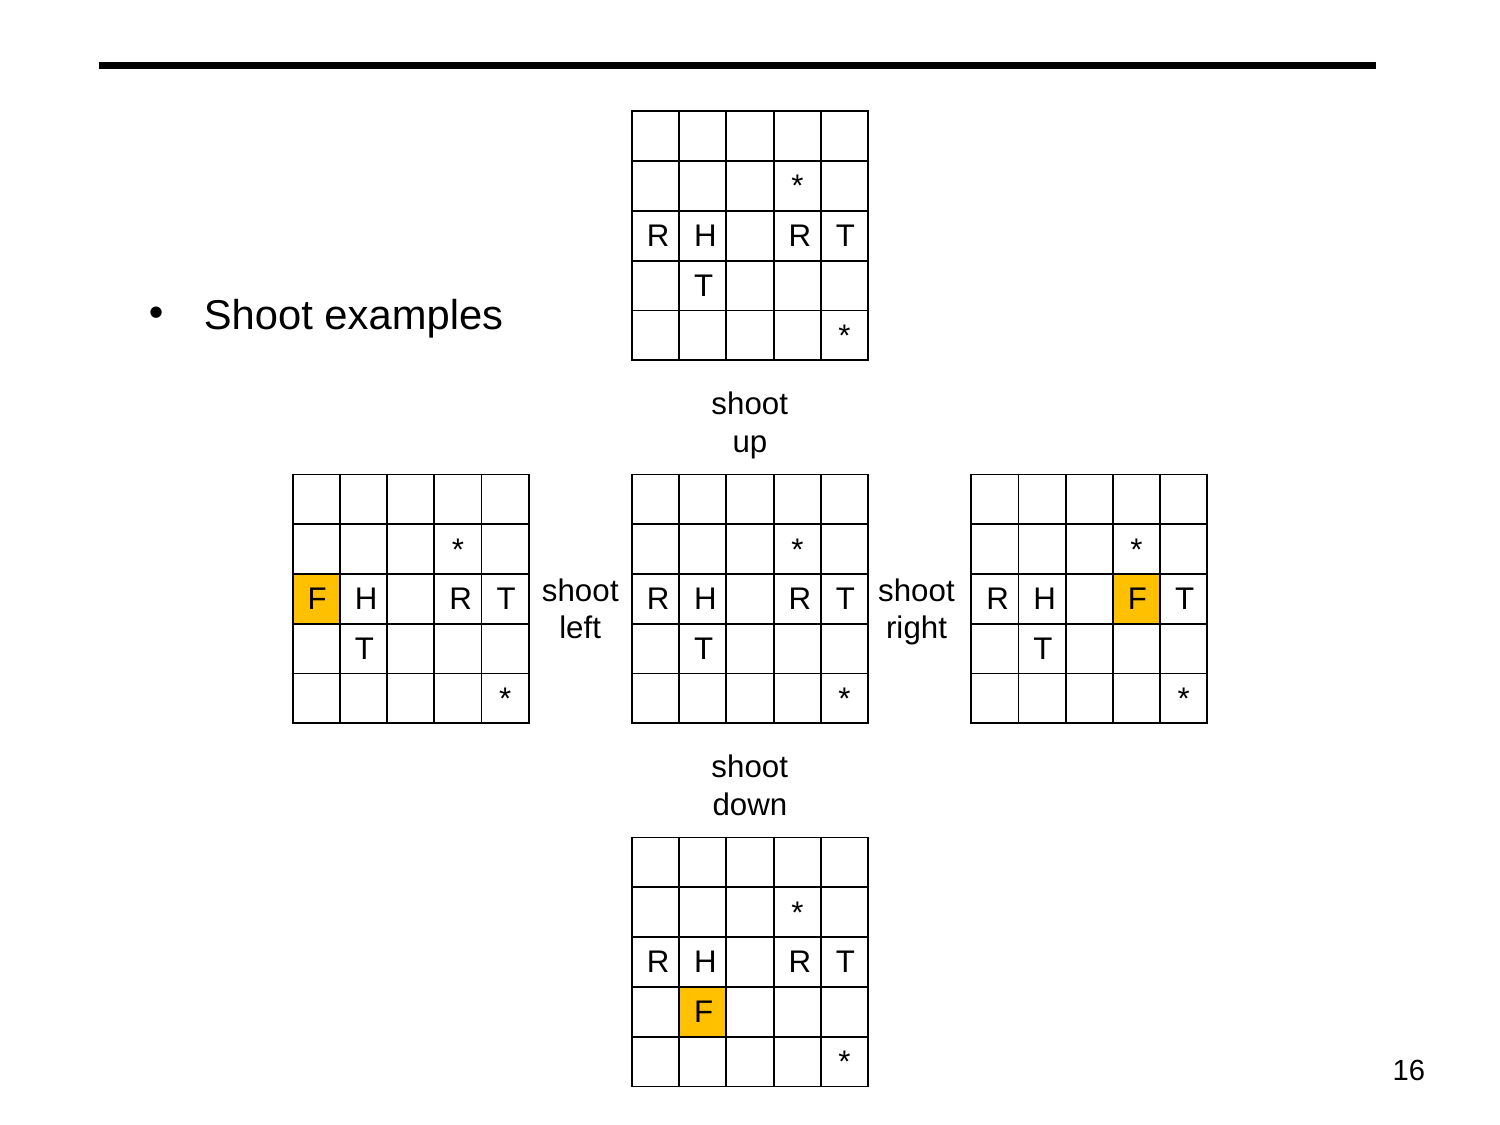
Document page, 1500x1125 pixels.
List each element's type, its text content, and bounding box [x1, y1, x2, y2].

table_header [822, 838, 867, 886]
table_cell [775, 625, 820, 673]
table_header [822, 475, 867, 523]
table_cell [388, 525, 433, 573]
table_cell [727, 625, 773, 673]
table_cell * [822, 1038, 867, 1086]
table_cell R [633, 938, 678, 986]
table_header [775, 112, 820, 160]
table_cell H [680, 575, 725, 623]
table_cell [727, 1038, 773, 1086]
table_cell [388, 625, 433, 673]
table_cell [294, 674, 339, 722]
table_header [633, 475, 678, 523]
table_cell T [341, 625, 386, 673]
table_cell R [775, 575, 820, 623]
table_cell [633, 525, 678, 573]
table_cell * [1114, 525, 1159, 573]
table_cell [1114, 625, 1159, 673]
table_cell [633, 988, 678, 1036]
table_cell R [435, 575, 481, 623]
table_header [1161, 475, 1206, 523]
table_cell T [1161, 575, 1206, 623]
table_cell [727, 525, 773, 573]
table_cell R [636, 575, 678, 623]
table_cell R [775, 212, 820, 260]
table_cell * [822, 311, 867, 359]
table_cell [727, 311, 773, 359]
table_cell R [972, 575, 1018, 623]
table_header [775, 475, 820, 523]
table_cell [633, 162, 678, 210]
table_cell [680, 162, 725, 210]
table_cell [775, 1038, 820, 1086]
table_cell T [482, 575, 525, 623]
table_header [775, 838, 820, 886]
text_box shoot left [525, 562, 636, 653]
table_cell [341, 674, 386, 722]
table_header [680, 112, 725, 160]
table_cell R [775, 938, 820, 986]
table_cell [633, 674, 678, 722]
table_header [1019, 475, 1065, 523]
table_cell [633, 311, 678, 359]
table_cell [972, 674, 1018, 722]
table_cell [1067, 625, 1112, 673]
table_cell H [1019, 575, 1065, 623]
table_header [435, 475, 481, 523]
table_header [633, 112, 678, 160]
table_header [482, 475, 528, 523]
table_cell [633, 262, 678, 310]
table_cell [775, 311, 820, 359]
table_cell [294, 525, 339, 573]
table_cell [1067, 674, 1112, 722]
table_cell [633, 888, 678, 936]
table_header [822, 112, 867, 160]
table_cell T [822, 938, 867, 986]
table_cell [680, 674, 725, 722]
table_cell F [1114, 575, 1159, 623]
table_cell F [294, 575, 339, 623]
table_header [680, 838, 725, 886]
table_cell [727, 888, 773, 936]
table_cell [1019, 674, 1065, 722]
table_cell [435, 625, 481, 673]
text_box shoot up [695, 376, 805, 466]
table_cell [1067, 575, 1112, 623]
table_cell [727, 212, 773, 260]
table_header [1114, 475, 1159, 523]
table_cell [680, 311, 725, 359]
table_cell [727, 575, 773, 623]
table_cell [727, 674, 773, 722]
table_cell [972, 525, 1018, 573]
table_cell T [822, 575, 861, 623]
table_cell T [680, 262, 725, 310]
table_cell [482, 625, 528, 673]
table_cell [972, 625, 1018, 673]
text_box shoot right [861, 562, 972, 653]
table_header [972, 475, 1018, 523]
table_cell * [482, 674, 528, 722]
table_cell [775, 262, 820, 310]
table_header [727, 475, 773, 523]
table_cell [822, 525, 867, 573]
table_cell [727, 938, 773, 986]
table_header [727, 838, 773, 886]
table_header [388, 475, 433, 523]
table_cell [633, 625, 678, 673]
text_box Shoot examples [133, 264, 1362, 1022]
table_cell [822, 625, 867, 673]
table_cell [680, 888, 725, 936]
table_cell [1019, 525, 1065, 573]
table_cell [822, 988, 867, 1036]
table_cell R [633, 212, 678, 260]
table_cell T [680, 625, 725, 673]
table_cell [822, 162, 867, 210]
table_cell [482, 525, 528, 573]
table_cell [822, 888, 867, 936]
table_cell F [680, 988, 725, 1036]
table_cell H [680, 212, 725, 260]
table_cell * [435, 525, 481, 573]
table_cell [727, 262, 773, 310]
table_cell [341, 525, 386, 573]
table_cell T [1019, 625, 1065, 673]
text_box shoot down [695, 739, 805, 829]
table_cell [822, 262, 867, 310]
table_header [680, 475, 725, 523]
table_cell H [680, 938, 725, 986]
table_cell [435, 674, 481, 722]
table_cell * [775, 888, 820, 936]
table_header [727, 112, 773, 160]
table_cell [1114, 674, 1159, 722]
table_cell [1161, 625, 1206, 673]
table_cell [388, 575, 433, 623]
table_header [294, 475, 339, 523]
table_cell [727, 988, 773, 1036]
table_cell [633, 1038, 678, 1086]
table_cell [775, 988, 820, 1036]
table_cell * [775, 525, 820, 573]
table_cell * [775, 162, 820, 210]
table_cell H [341, 575, 386, 623]
table_cell * [1161, 674, 1206, 722]
table_cell [680, 1038, 725, 1086]
table_cell [775, 674, 820, 722]
table_cell [388, 674, 433, 722]
table_cell T [822, 212, 867, 260]
table_cell [1161, 525, 1206, 573]
table_header [1067, 475, 1112, 523]
table_cell [294, 625, 339, 673]
table_header [633, 838, 678, 886]
table_cell [1067, 525, 1112, 573]
table_cell [727, 162, 773, 210]
table_cell * [822, 674, 867, 722]
table_cell [680, 525, 725, 573]
table_header [341, 475, 386, 523]
